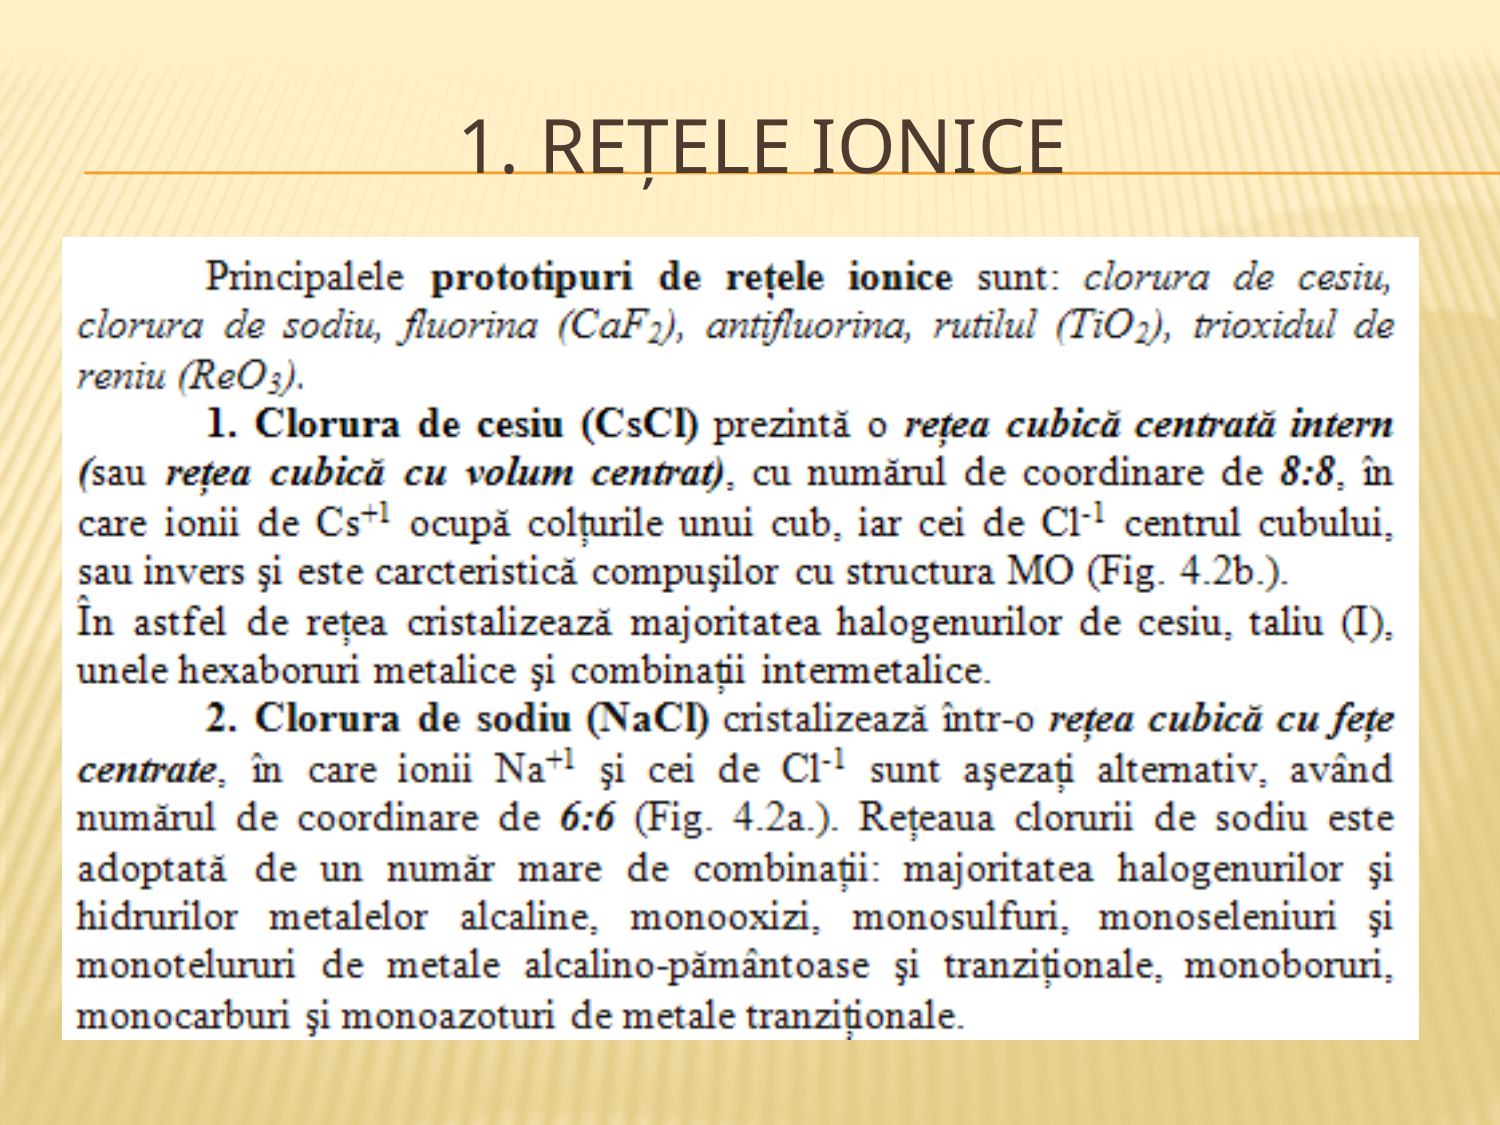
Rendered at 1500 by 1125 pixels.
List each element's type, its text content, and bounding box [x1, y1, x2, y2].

picture [62, 237, 1419, 1040]
title 1. Reţele IONICE [50, 75, 1475, 213]
